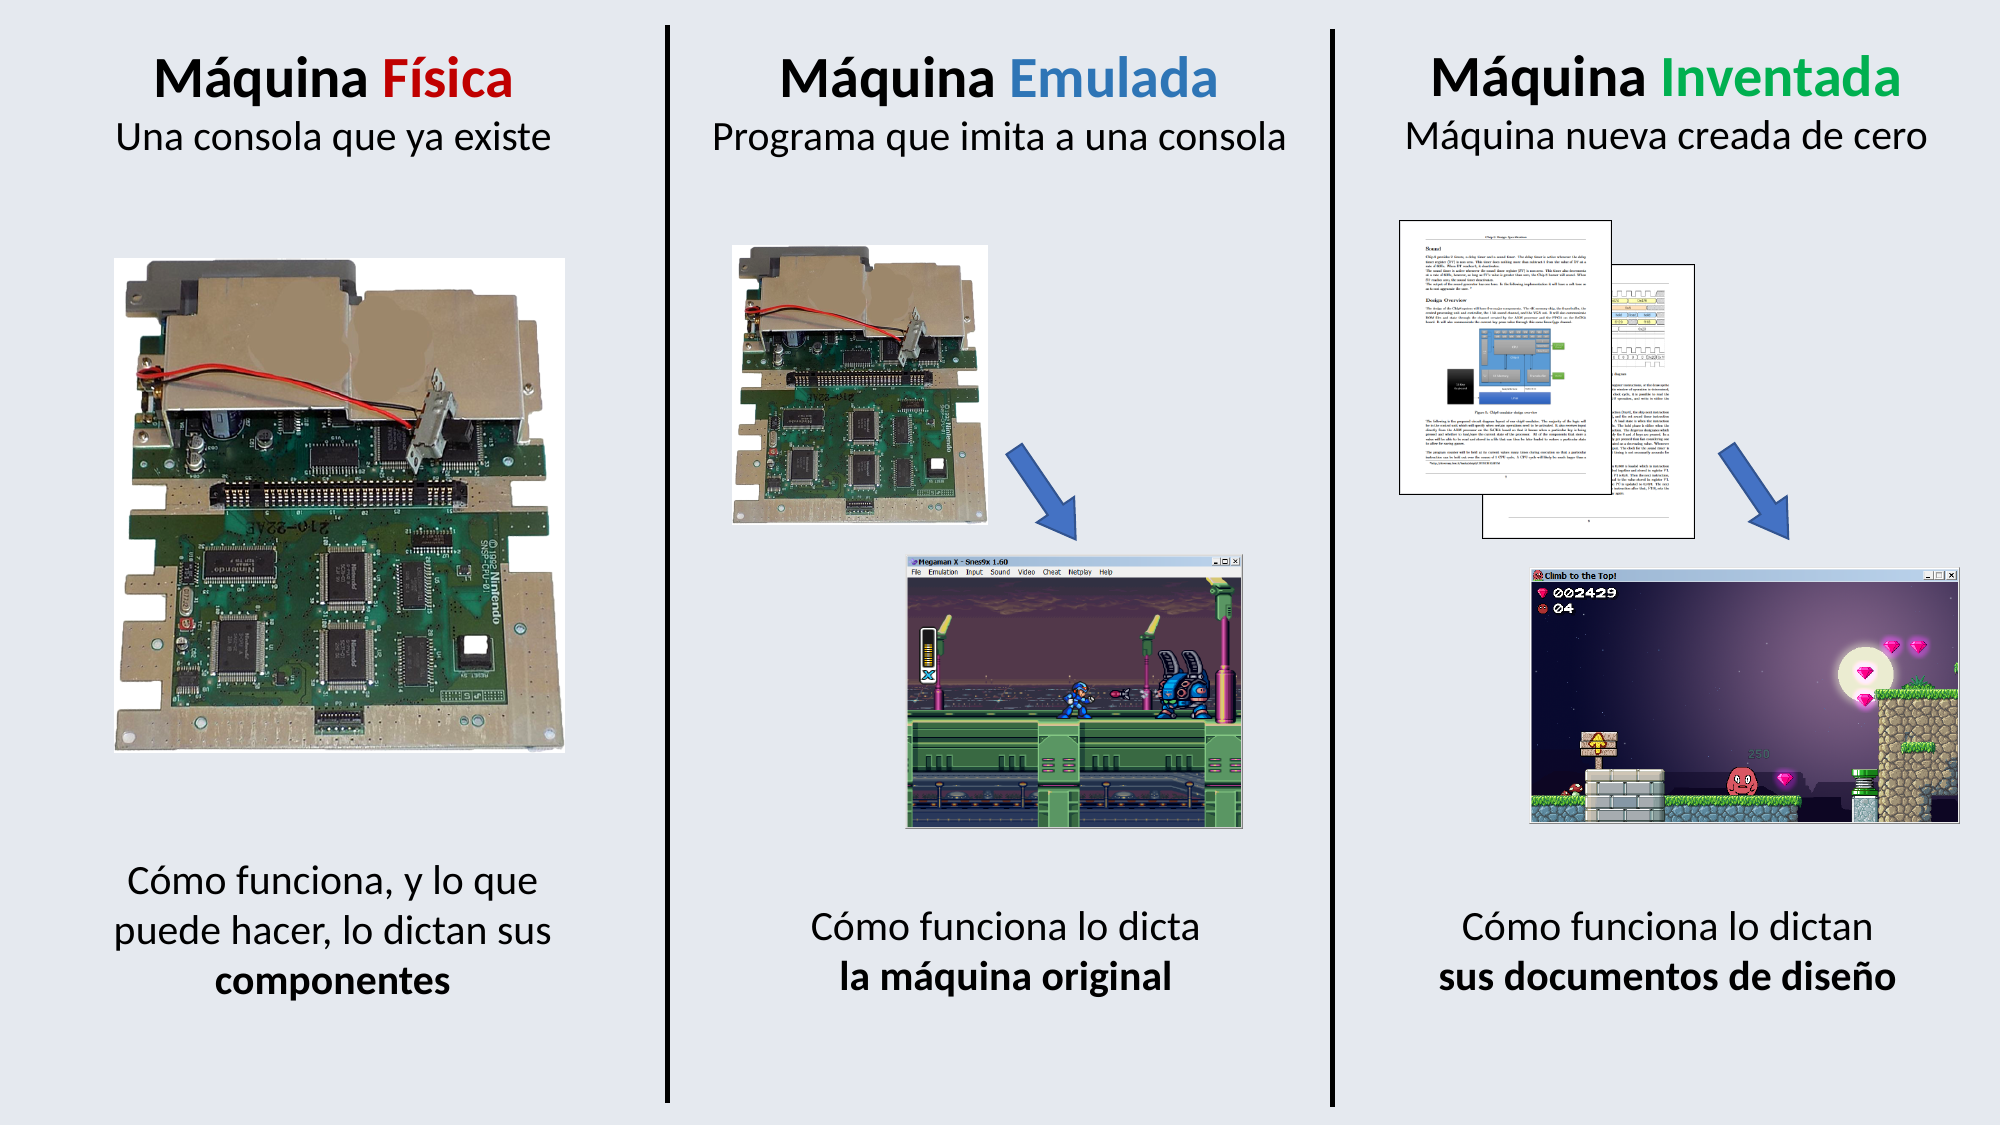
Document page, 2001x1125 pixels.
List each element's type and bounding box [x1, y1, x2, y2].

text_box [0, 31, 668, 1013]
text_box [667, 31, 1332, 1008]
text_box [1332, 30, 2000, 1008]
